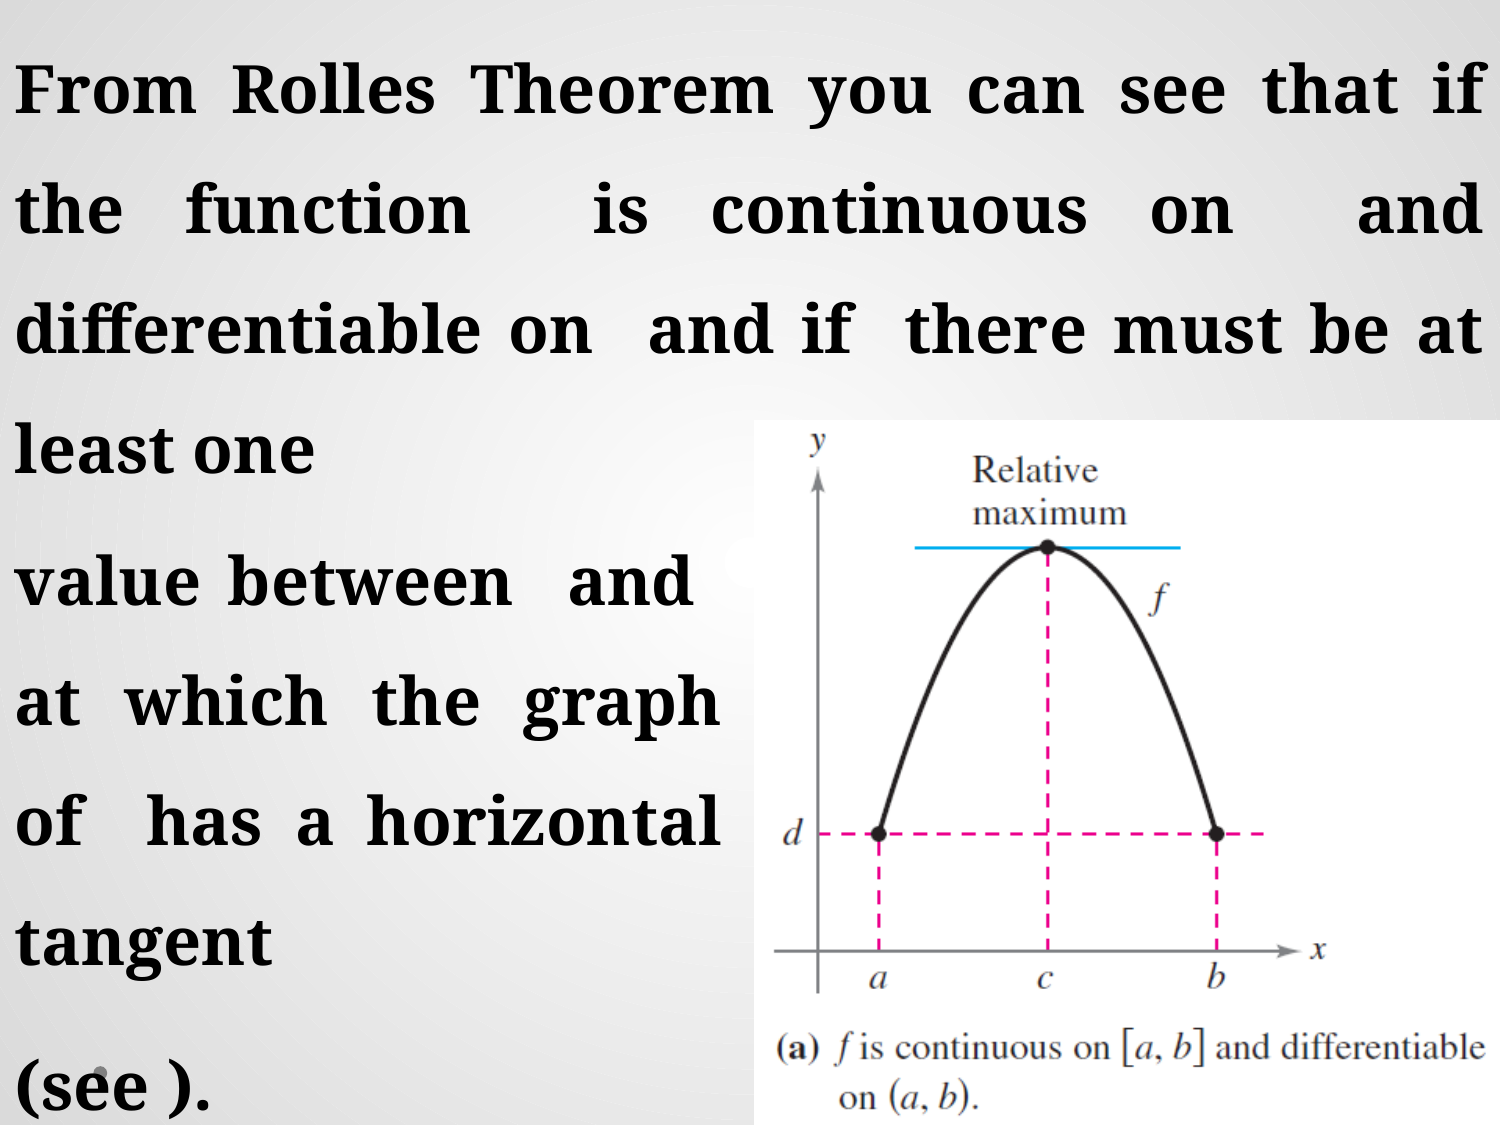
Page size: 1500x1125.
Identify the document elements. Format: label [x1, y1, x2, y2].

picture [754, 420, 1500, 1125]
